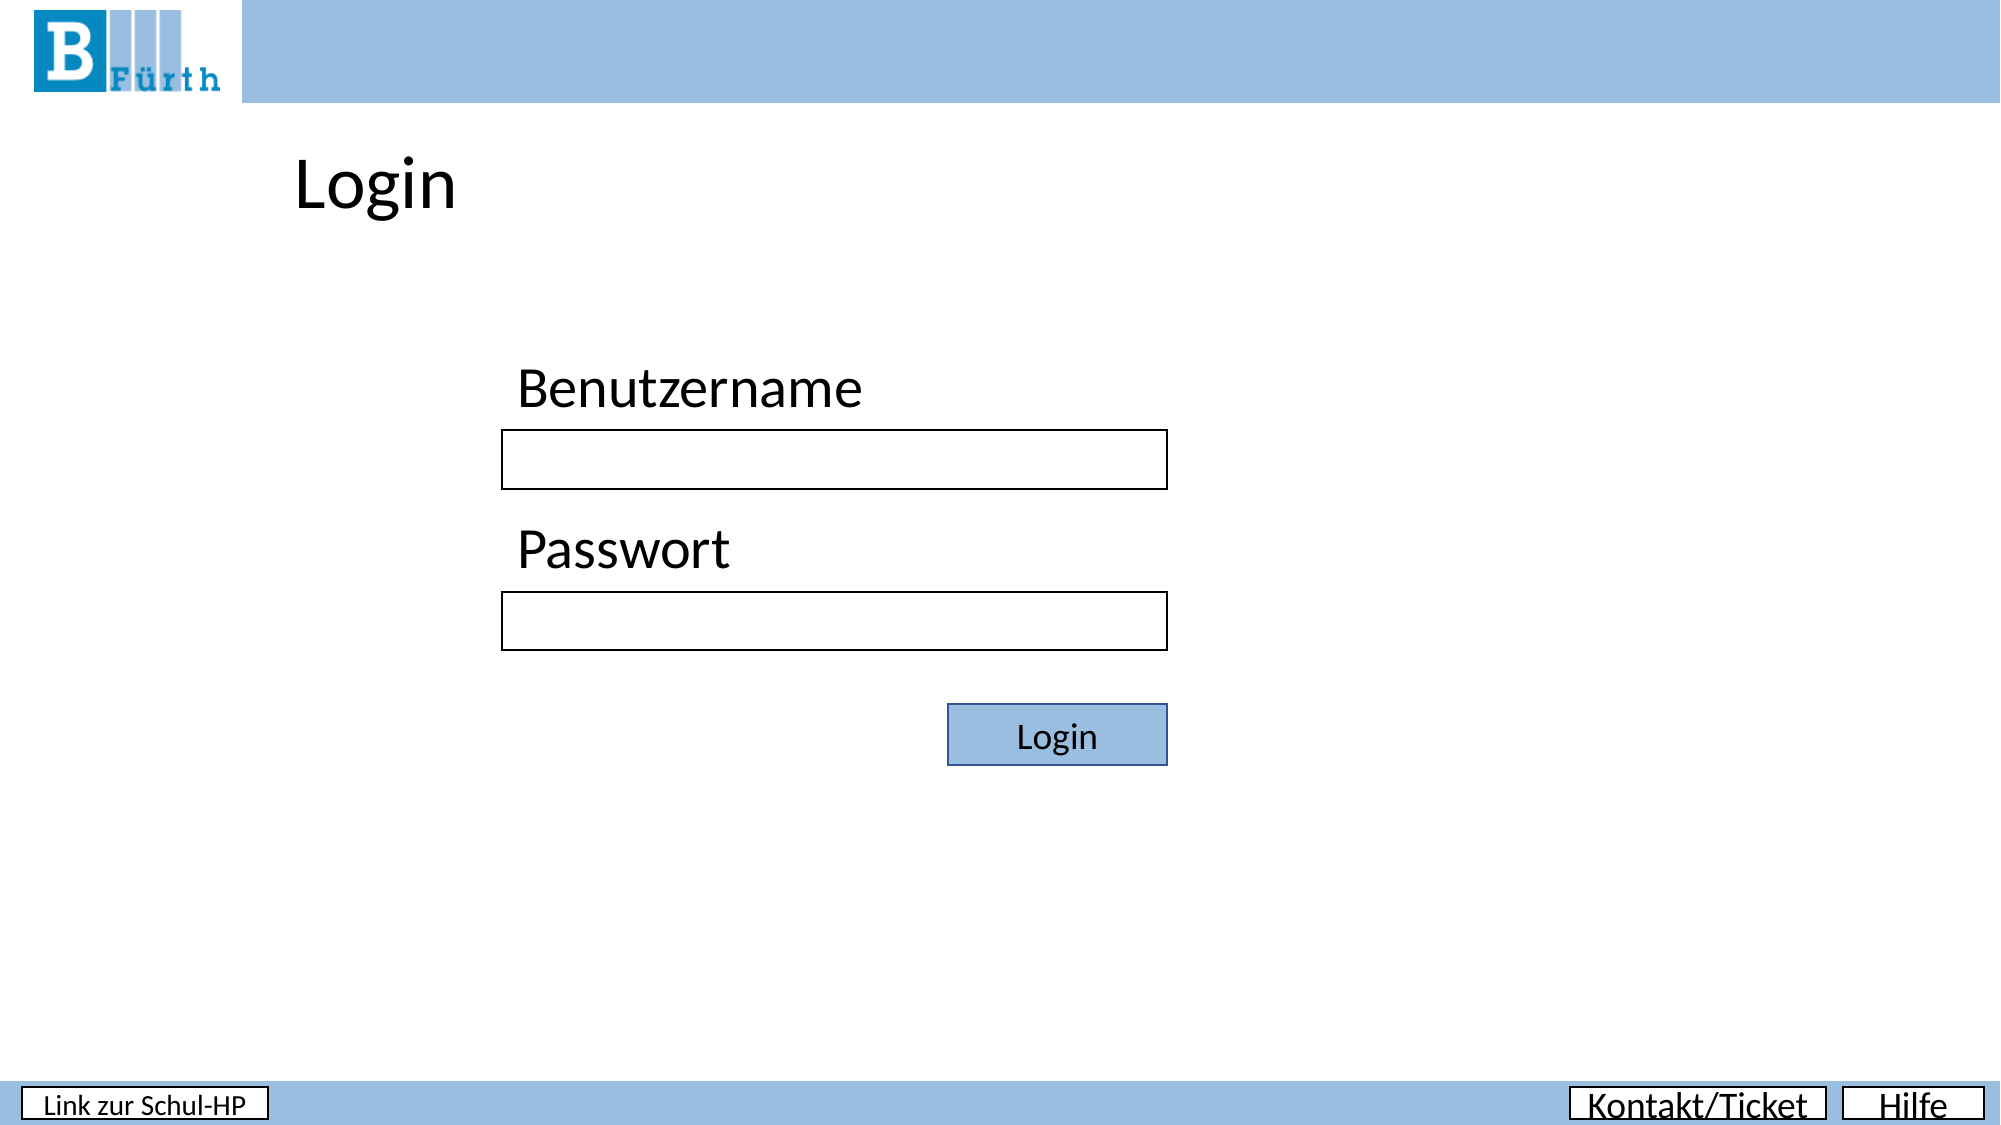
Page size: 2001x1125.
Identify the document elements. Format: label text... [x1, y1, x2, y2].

text_box Passwort [502, 503, 1054, 589]
text_box Kontakt/Ticket [1569, 1086, 1827, 1120]
text_box Benutzername [502, 341, 1054, 427]
picture [48, 22, 93, 80]
text_box [501, 429, 1168, 490]
text_box Hilfe [1842, 1086, 1985, 1120]
picture [107, 10, 220, 92]
text_box [242, 0, 2000, 103]
text_box Login [243, 126, 509, 232]
text_box Link zur Schul-HP [21, 1086, 269, 1120]
text_box Login [947, 703, 1168, 766]
text_box [0, 1081, 2000, 1125]
text_box [501, 591, 1168, 651]
